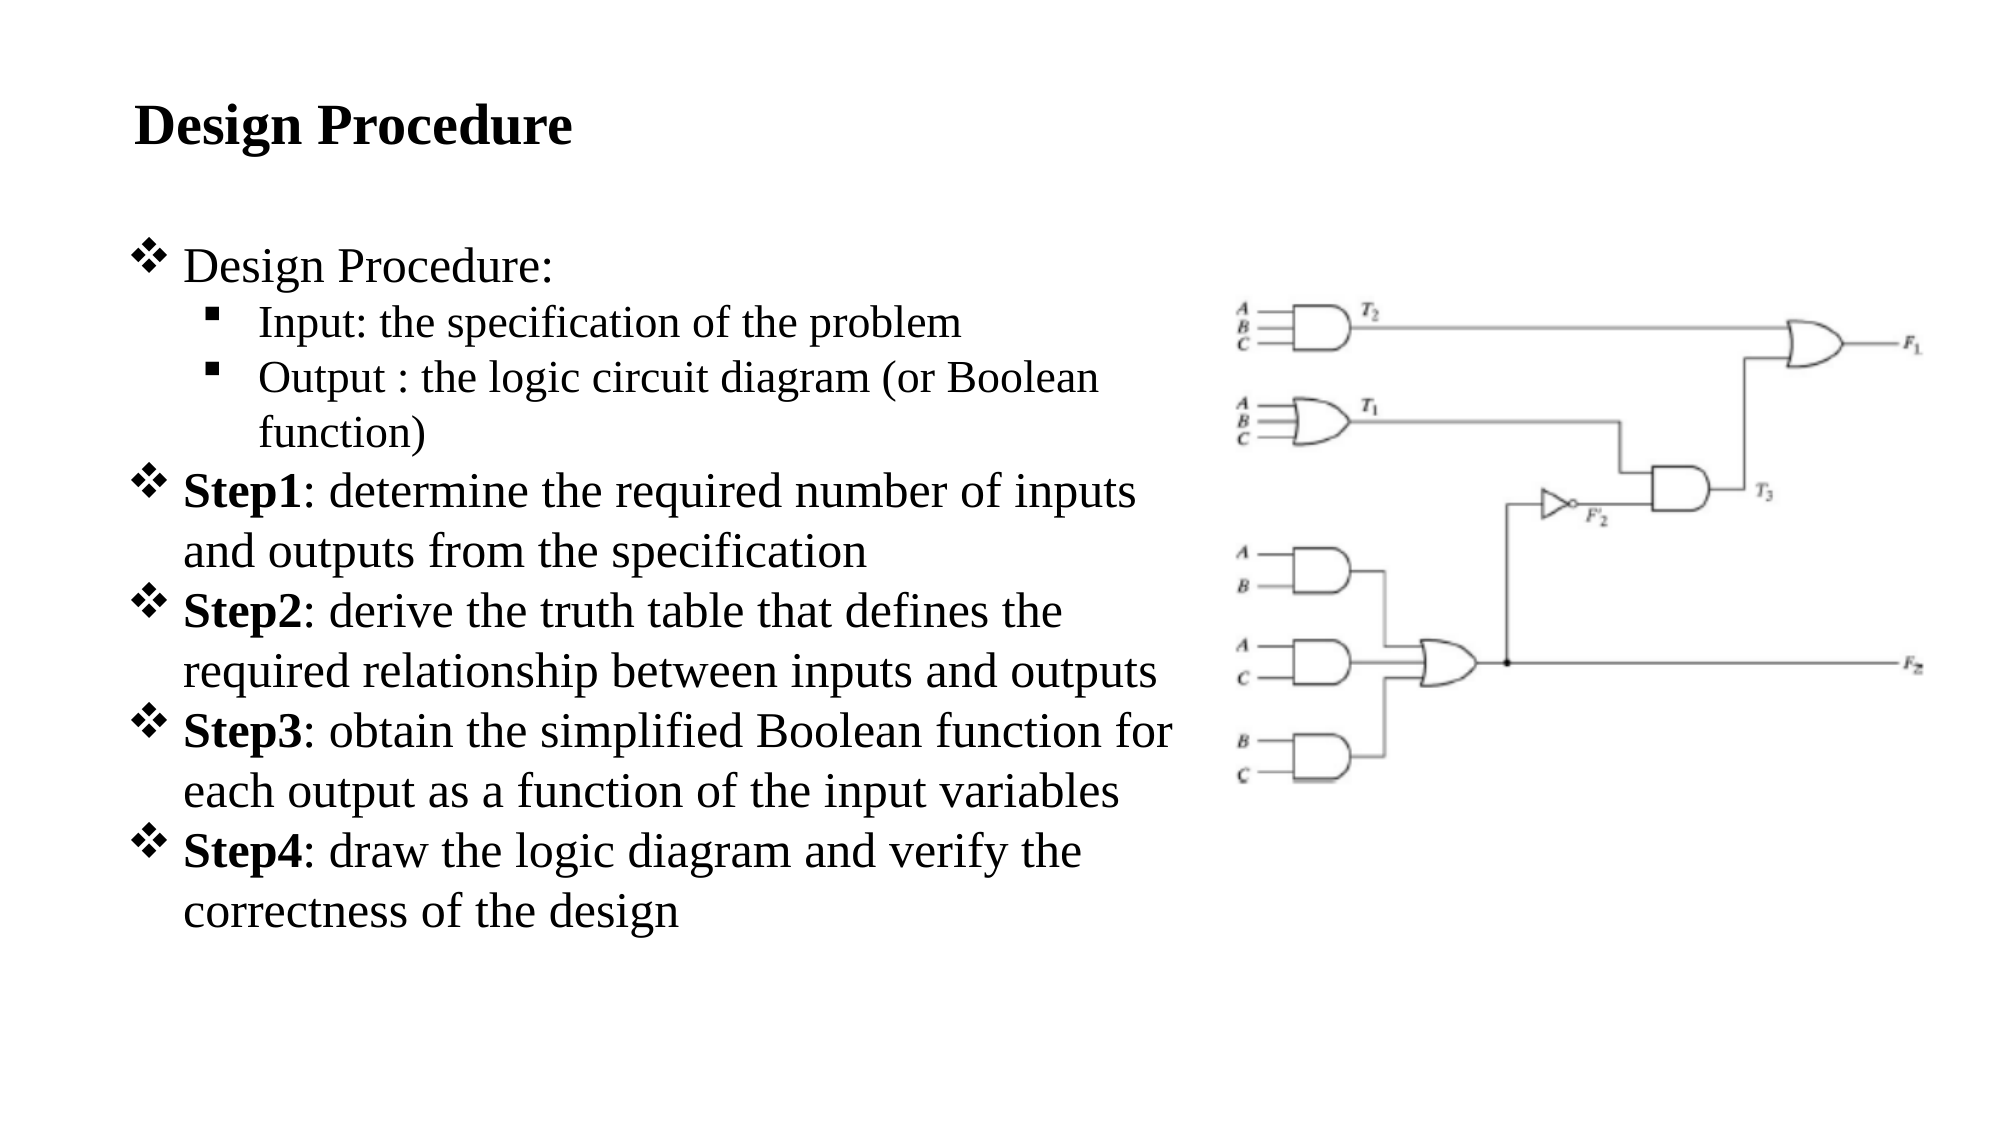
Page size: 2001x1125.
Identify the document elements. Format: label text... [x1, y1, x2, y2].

text_box Design Procedure: Input: the specification of the problem Output : the logic circuit diagram (or Boolean function) Step1: determine the required number of inputs and outputs from the specification Step2: derive the truth table that defines the required relationship between inputs and outputs Step3: obtain the simplified Boolean function for each output as a function of the input variables Step4: draw the logic diagram and verify the correctness of the design [112, 224, 1211, 1005]
title Design Procedure [119, 51, 1469, 202]
picture [1210, 283, 1933, 801]
